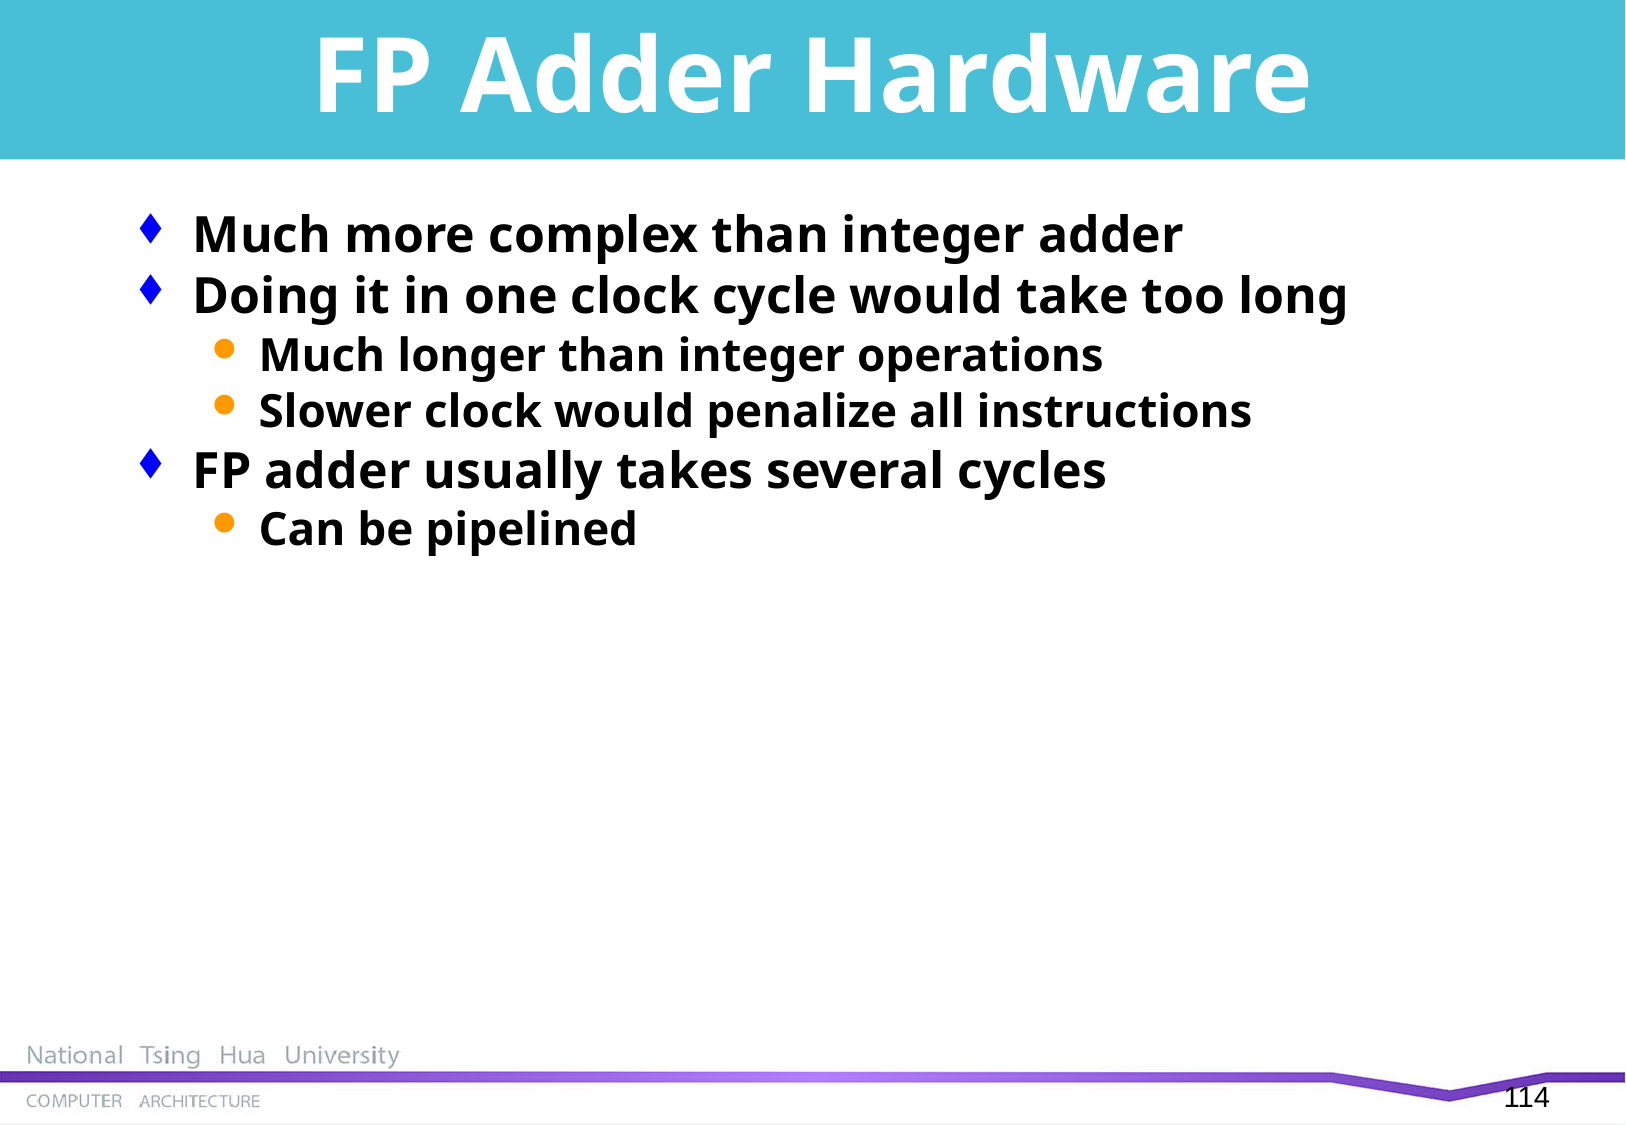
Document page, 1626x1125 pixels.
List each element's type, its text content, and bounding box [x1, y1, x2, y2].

title FP Adder Hardware [121, 6, 1504, 155]
list Much more complex than integer adder Doing it in one clock cycle would take too long Much longer than integer operations Slower clock would penalize all instructions FP adder usually takes several cycles Can be pipelined [121, 202, 1504, 1036]
picture [0, 0, 1626, 1125]
slide_number 113 [1226, 1058, 1566, 1125]
